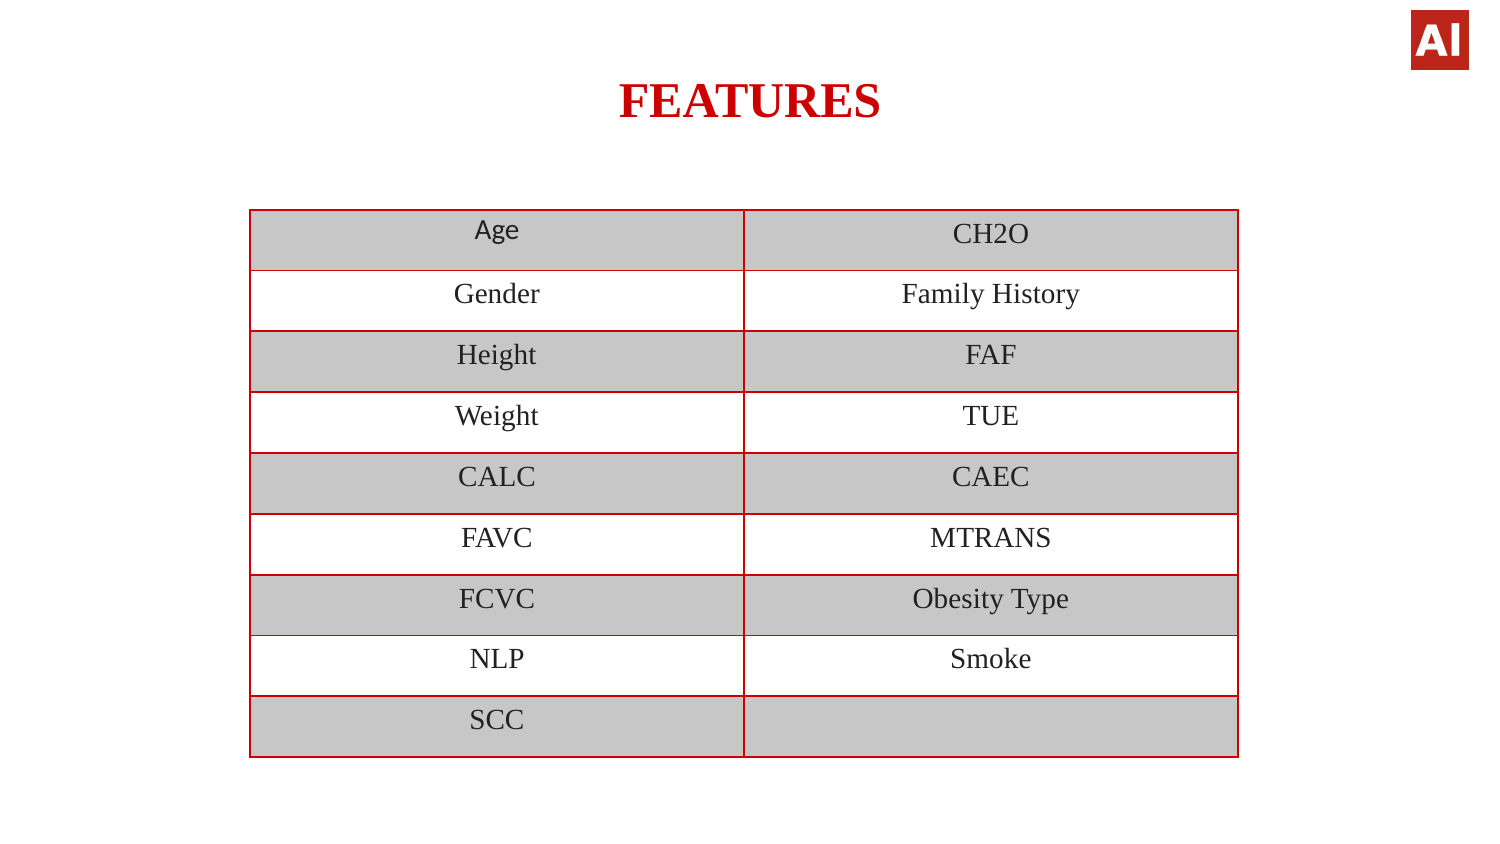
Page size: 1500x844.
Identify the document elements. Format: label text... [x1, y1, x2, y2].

table_cell Weight [251, 393, 743, 452]
table_cell CAEC [745, 454, 1237, 513]
table_cell FAF [745, 332, 1237, 391]
table_cell Gender [251, 271, 743, 330]
table_cell FAVC [251, 515, 743, 574]
table_cell MTRANS [745, 515, 1237, 574]
table_cell FCVC [251, 576, 743, 635]
table_cell Obesity Type [745, 576, 1237, 635]
title FEATURES [51, 52, 1449, 147]
table_header CH2O [745, 211, 1237, 270]
table_cell NLP [251, 636, 743, 695]
table_cell Smoke [745, 636, 1237, 695]
table_cell Family History [745, 271, 1237, 330]
table_cell TUE [745, 393, 1237, 452]
table_cell CALC [251, 454, 743, 513]
table_cell SCC [251, 697, 743, 756]
table_header Age [251, 211, 743, 270]
table_cell [745, 697, 1237, 756]
table_cell Height [251, 332, 743, 391]
picture [1411, 10, 1469, 70]
